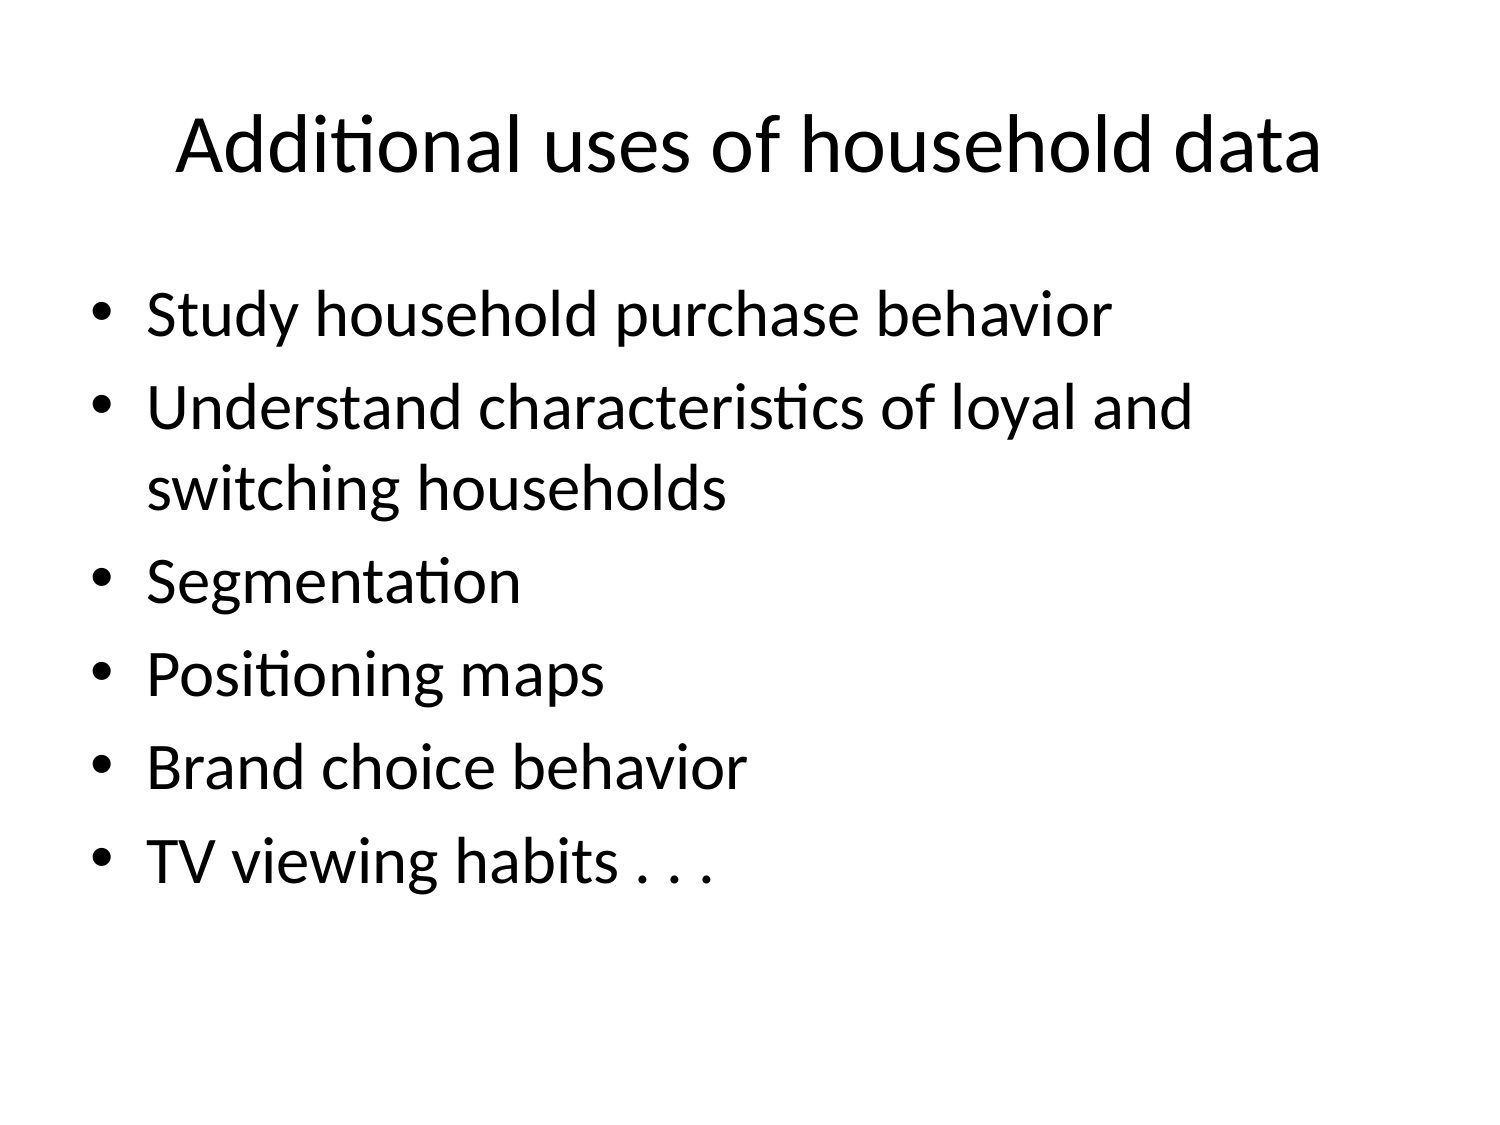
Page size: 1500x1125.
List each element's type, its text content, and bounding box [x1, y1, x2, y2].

title Additional uses of household data [75, 45, 1425, 233]
list Study household purchase behavior Understand characteristics of loyal and switching households Segmentation Positioning maps Brand choice behavior TV viewing habits . . . [75, 262, 1425, 1005]
